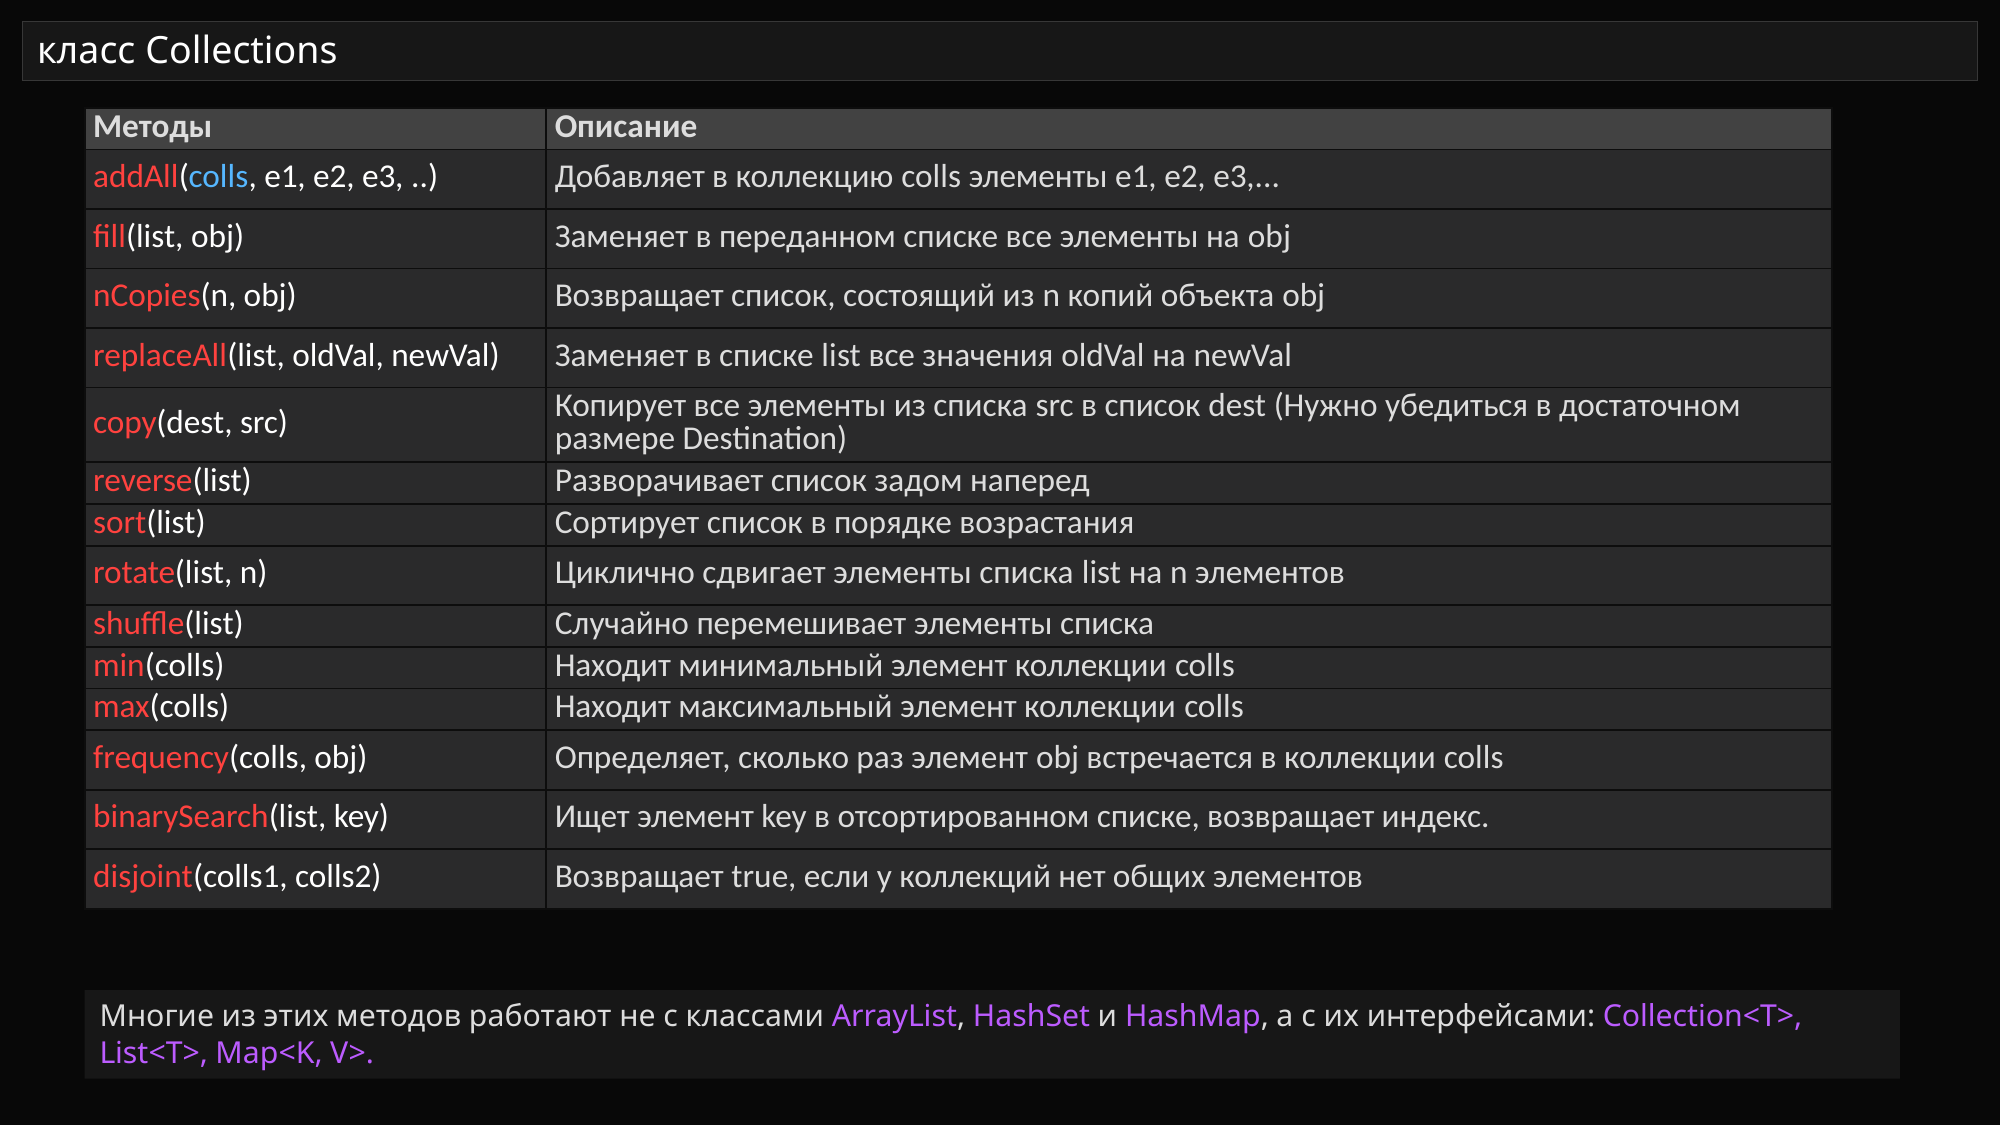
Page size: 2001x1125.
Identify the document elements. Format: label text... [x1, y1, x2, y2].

table_cell replaceAll(list, oldVal, newVal) [86, 329, 545, 387]
table_cell Ищет элемент key в отсортированном списке, возвращает индекс. [547, 791, 1831, 848]
table_cell Находит максимальный элемент коллекции colls [547, 689, 1831, 729]
table_cell Случайно перемешивает элементы списка [547, 606, 1831, 646]
table_cell binarySearch(list, key) [86, 791, 545, 848]
table_cell disjoint(colls1, colls2) [86, 850, 545, 908]
table_header Методы [86, 109, 545, 149]
text_box Многие из этих методов работают не с классами ArrayList, HashSet и HashMap, а с их интерфейсами: Collection<T>, List<T>, Map<K, V>. [84, 990, 1900, 1079]
table_cell addAll(colls, e1, e2, e3, ..) [86, 150, 545, 208]
table_cell Добавляет в коллекцию colls элементы e1, e2, e3,... [547, 150, 1831, 208]
table_cell Определяет, сколько раз элемент obj встречается в коллекции colls [547, 731, 1831, 789]
table_cell reverse(list) [86, 463, 545, 503]
table_cell nCopies(n, obj) [86, 269, 545, 327]
title класс Collections [22, 21, 1978, 81]
table_cell Возвращает true, если у коллекций нет общих элементов [547, 850, 1831, 908]
table_cell sort(list) [86, 505, 545, 545]
table_cell frequency(colls, obj) [86, 731, 545, 789]
table_cell max(colls) [86, 689, 545, 729]
table_cell Возвращает список, состоящий из n копий объекта obj [547, 269, 1831, 327]
table_cell min(colls) [86, 648, 545, 688]
table_cell Находит минимальный элемент коллекции colls [547, 648, 1831, 688]
table_cell Сортирует список в порядке возрастания [547, 505, 1831, 545]
table_cell Копирует все элементы из списка src в список dest (Нужно убедиться в достаточном размере Destination) [547, 388, 1831, 461]
table_cell rotate(list, n) [86, 547, 545, 604]
table_cell fill(list, obj) [86, 210, 545, 268]
table_cell shuffle(list) [86, 606, 545, 646]
table_cell Заменяет в переданном списке все элементы на obj [547, 210, 1831, 268]
table_cell Разворачивает список задом наперед [547, 463, 1831, 503]
table_header Описание [547, 109, 1831, 149]
table_cell copy(dest, src) [86, 388, 545, 461]
table_cell Заменяет в списке list все значения oldVal на newVal [547, 329, 1831, 387]
table_cell Циклично сдвигает элементы списка list на n элементов [547, 547, 1831, 604]
